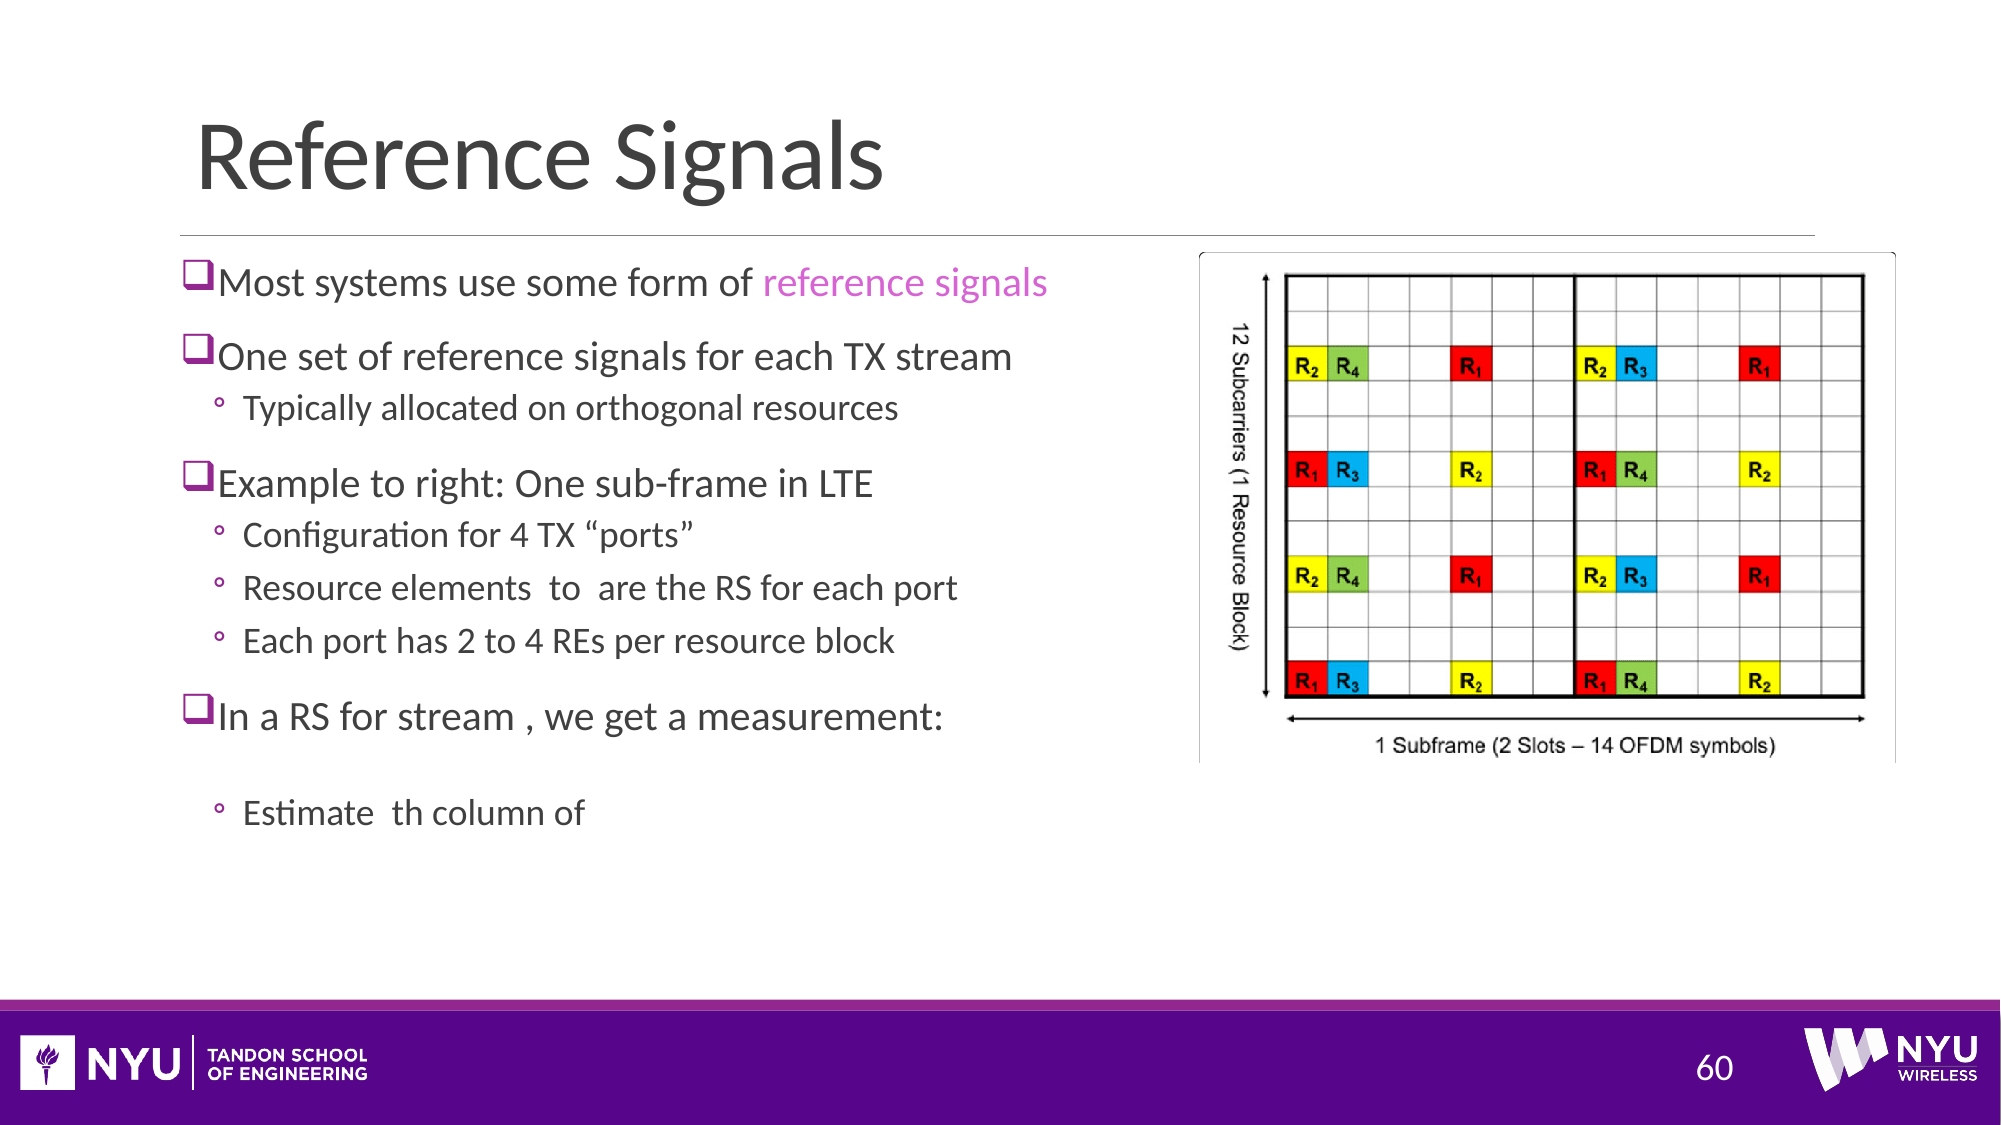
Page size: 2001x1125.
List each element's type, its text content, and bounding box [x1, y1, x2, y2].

title Reference Signals [180, 47, 1830, 218]
picture [1198, 251, 1896, 764]
slide_number 60 [1533, 1035, 1749, 1096]
